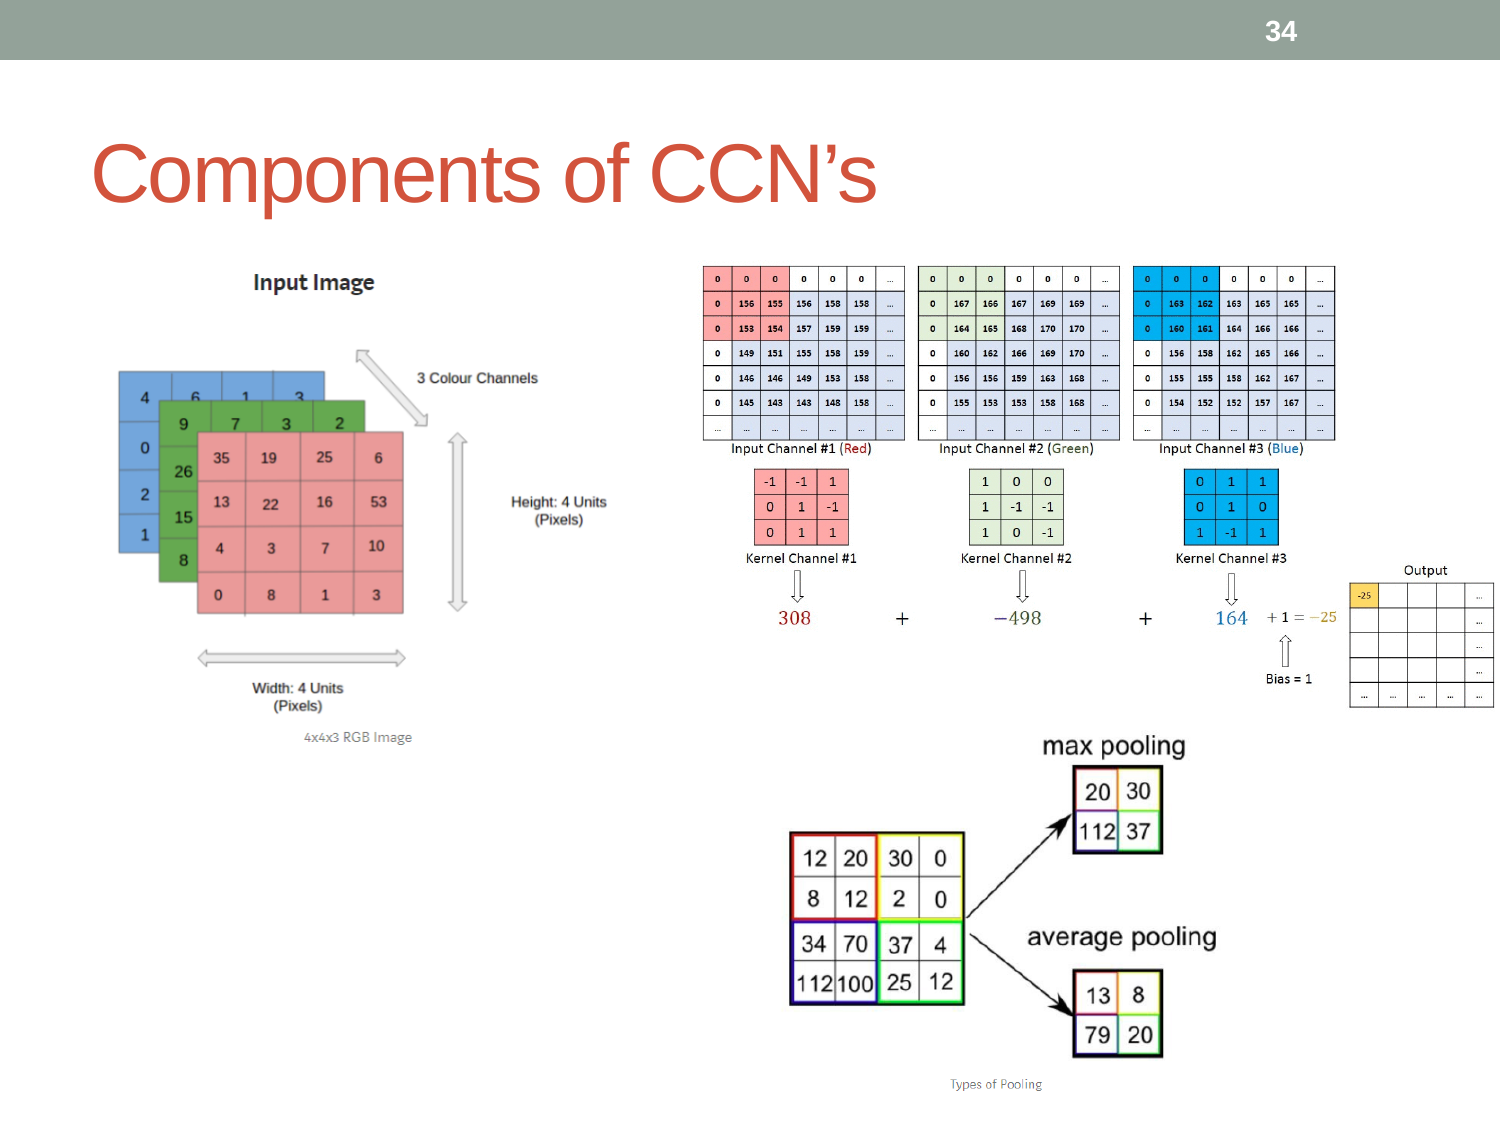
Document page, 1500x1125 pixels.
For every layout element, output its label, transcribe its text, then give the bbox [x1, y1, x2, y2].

slide_number 34 [1250, 3, 1425, 57]
picture [696, 260, 1500, 1125]
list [74, 249, 623, 763]
title Components of CCN’s [75, 87, 1425, 250]
